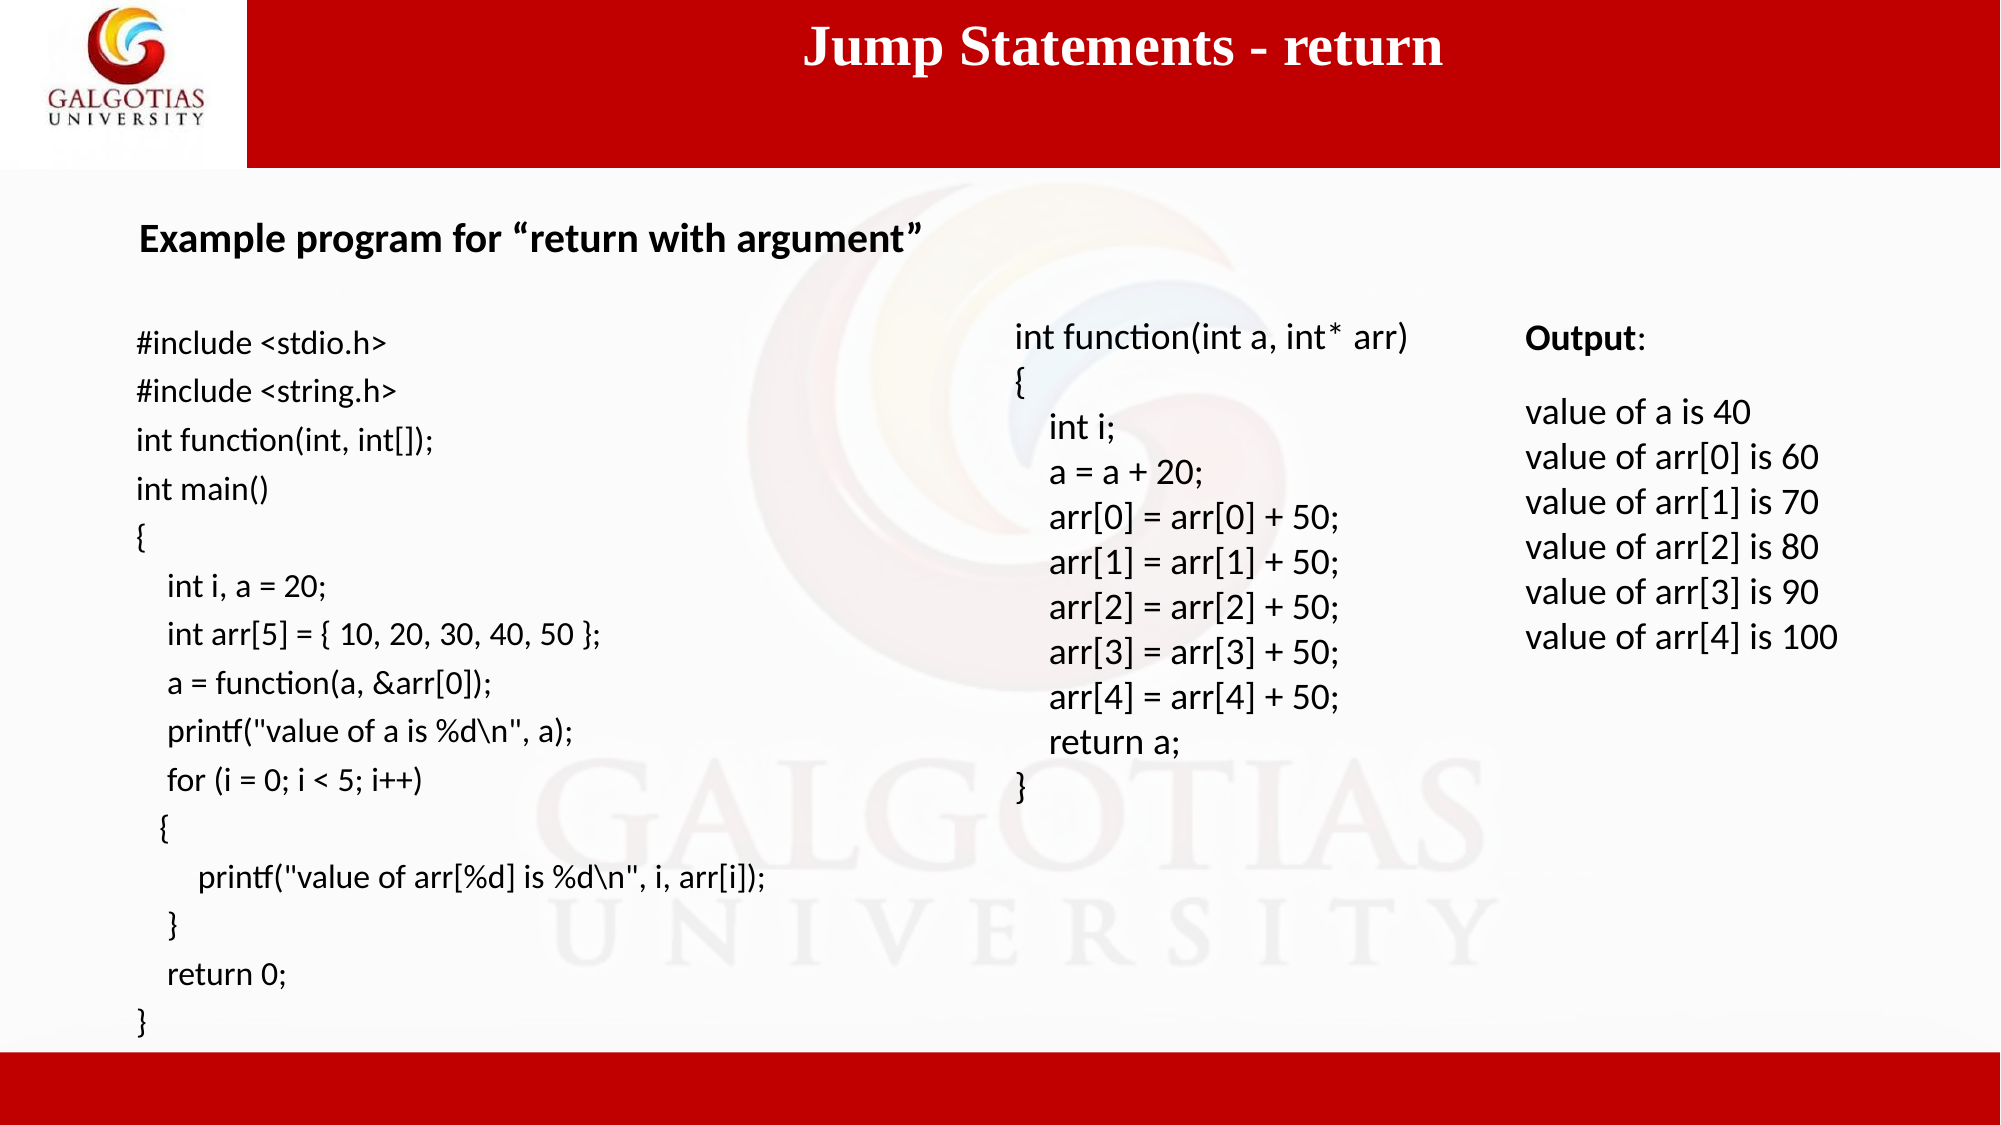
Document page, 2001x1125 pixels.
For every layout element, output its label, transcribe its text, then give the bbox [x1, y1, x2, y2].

list #include <stdio.h> #include <string.h> int function(int, int[]); int main() { int i, a = 20; int arr[5] = { 10, 20, 30, 40, 50 }; a = function(a, &arr[0]); printf("value of a is %d\n", a); for (i = 0; i < 5; i++) { printf("value of arr[%d] is %d\n", i, arr[i]); } return 0; } [121, 305, 887, 1053]
text_box int function(int a, int* arr) { int i; a = a + 20; arr[0] = arr[0] + 50; arr[1] = arr[1] + 50; arr[2] = arr[2] + 50; arr[3] = arr[3] + 50; arr[4] = arr[4] + 50; return a; } [999, 304, 1441, 815]
picture [0, 0, 247, 169]
text_box Example program for “return with argument” [124, 203, 940, 269]
text_box Jump Statements - return [247, 0, 2000, 168]
text_box Output: value of a is 40 value of arr[0] is 60 value of arr[1] is 70 value of arr[2] is 80 value of arr[3] is 90 value of arr[4] is 100 [1510, 305, 1863, 665]
text_box [0, 1052, 2000, 1125]
